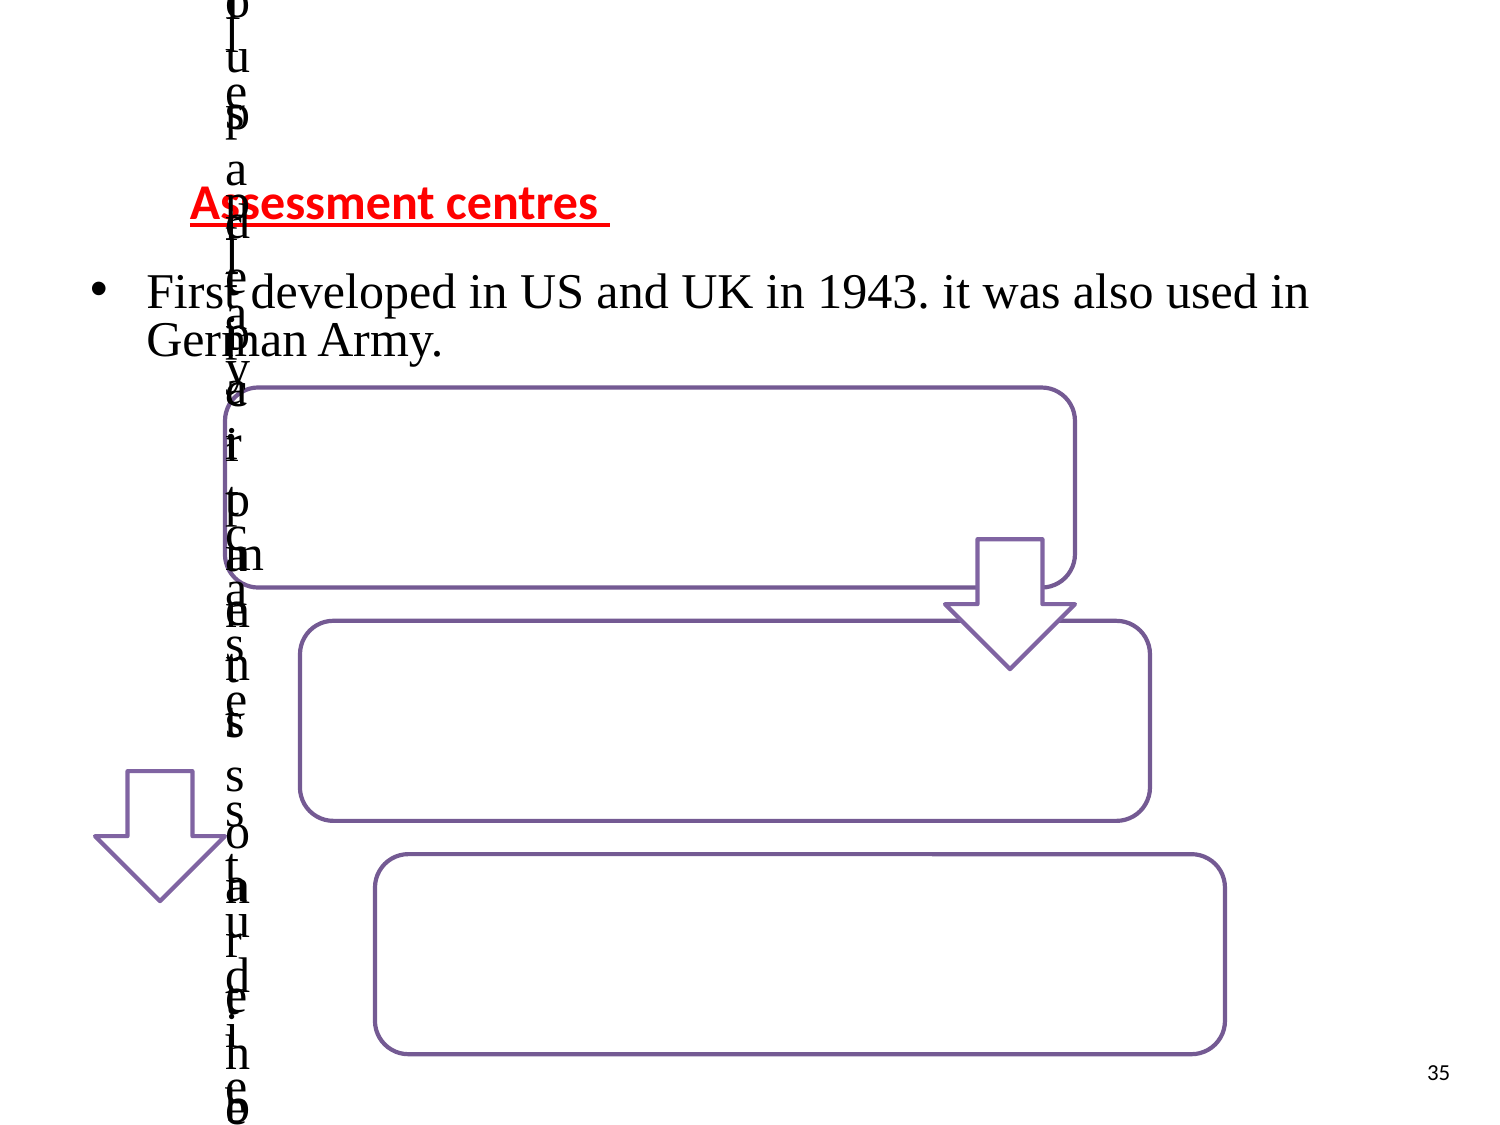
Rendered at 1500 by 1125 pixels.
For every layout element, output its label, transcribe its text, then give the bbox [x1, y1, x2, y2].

list First developed in US and UK in 1943. it was also used in German Army. [75, 262, 1425, 1005]
title Assessment centres [0, 162, 1075, 280]
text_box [224, 387, 1226, 1055]
text_box 35 [1115, 1050, 1466, 1125]
